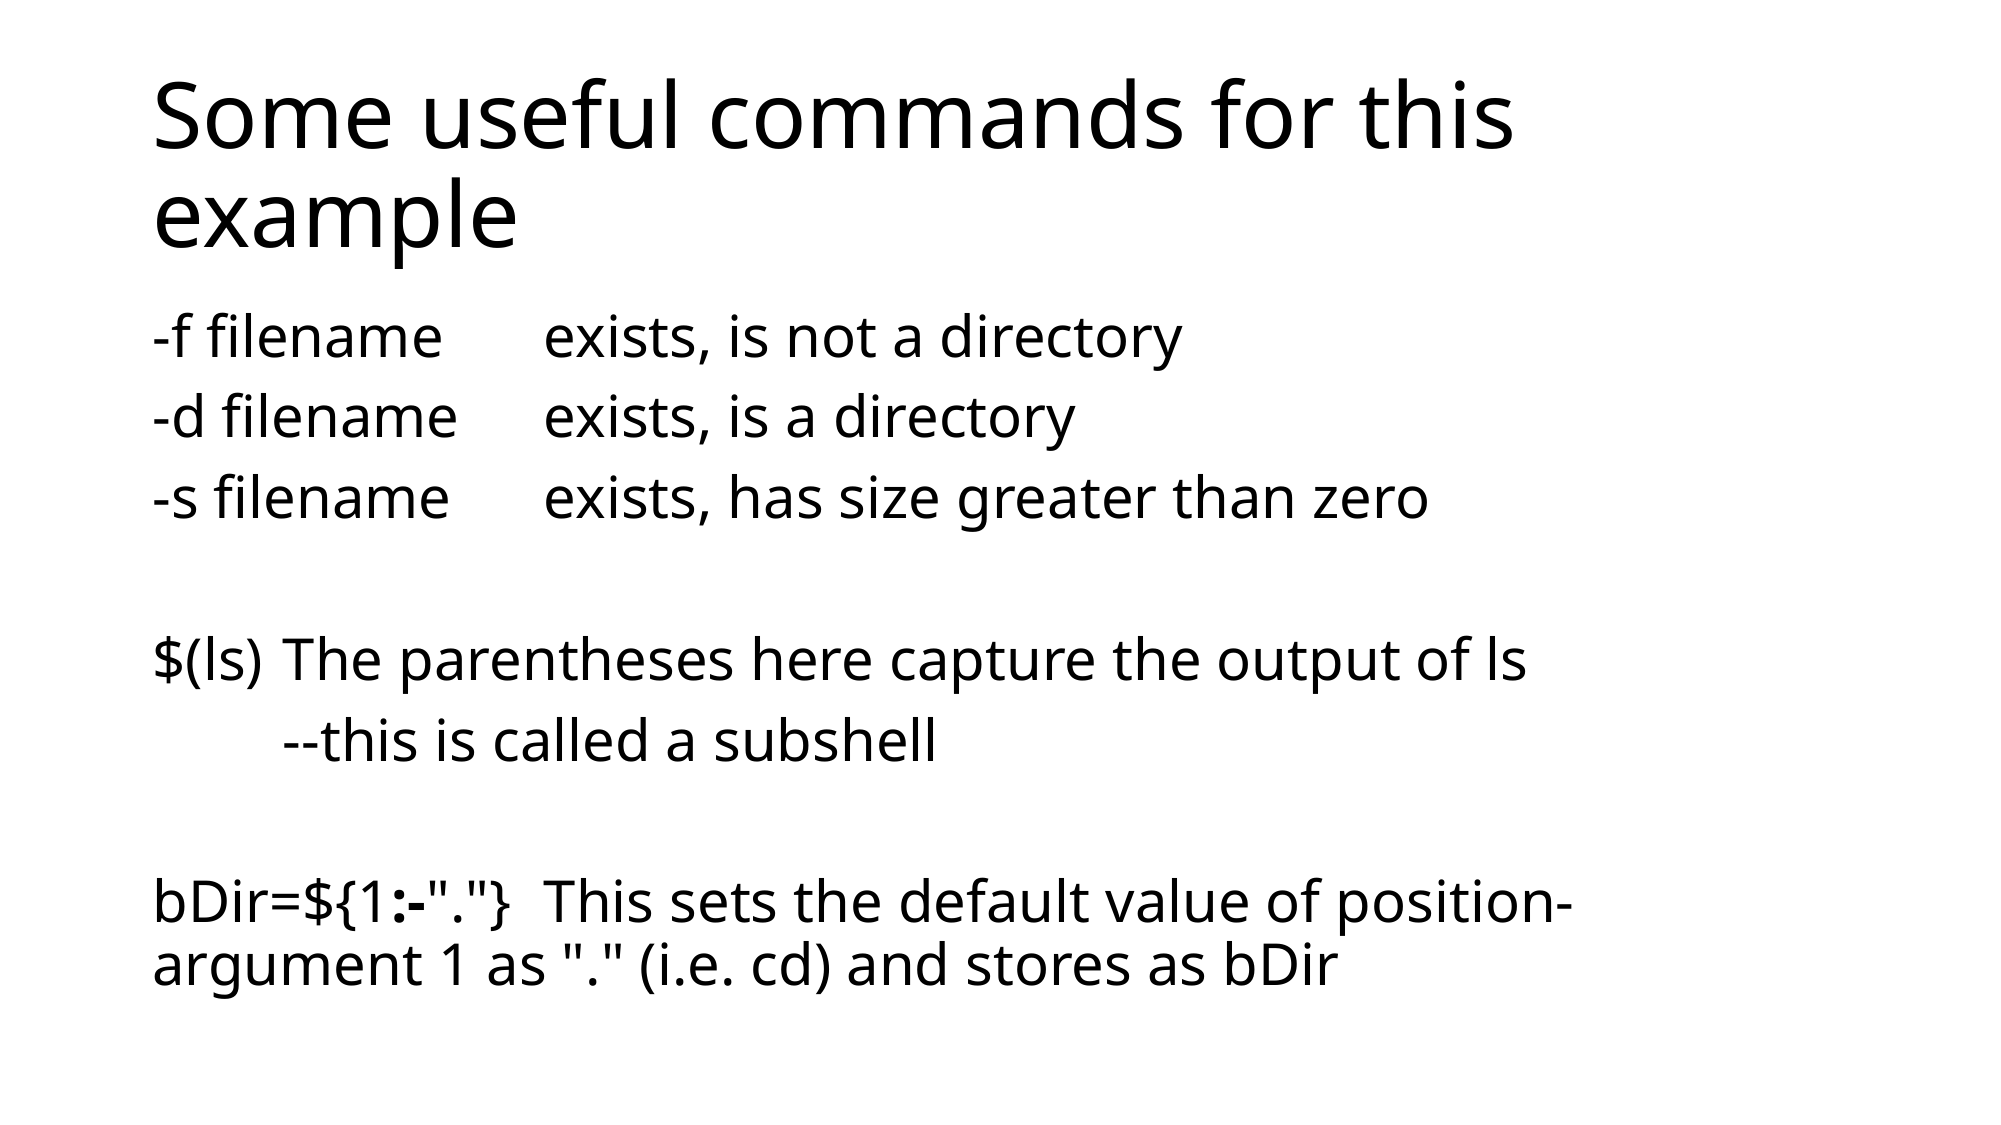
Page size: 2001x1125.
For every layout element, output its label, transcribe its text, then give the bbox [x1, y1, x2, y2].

list -f filename exists, is not a directory -d filename exists, is a directory -s filename exists, has size greater than zero $(ls) The parentheses here capture the output of ls --this is called a subshell bDir=${1:-"."} This sets the default value of position- argument 1 as "." (i.e. cd) and stores as bDir [137, 299, 1863, 1014]
title Some useful commands for this example [137, 59, 1863, 278]
